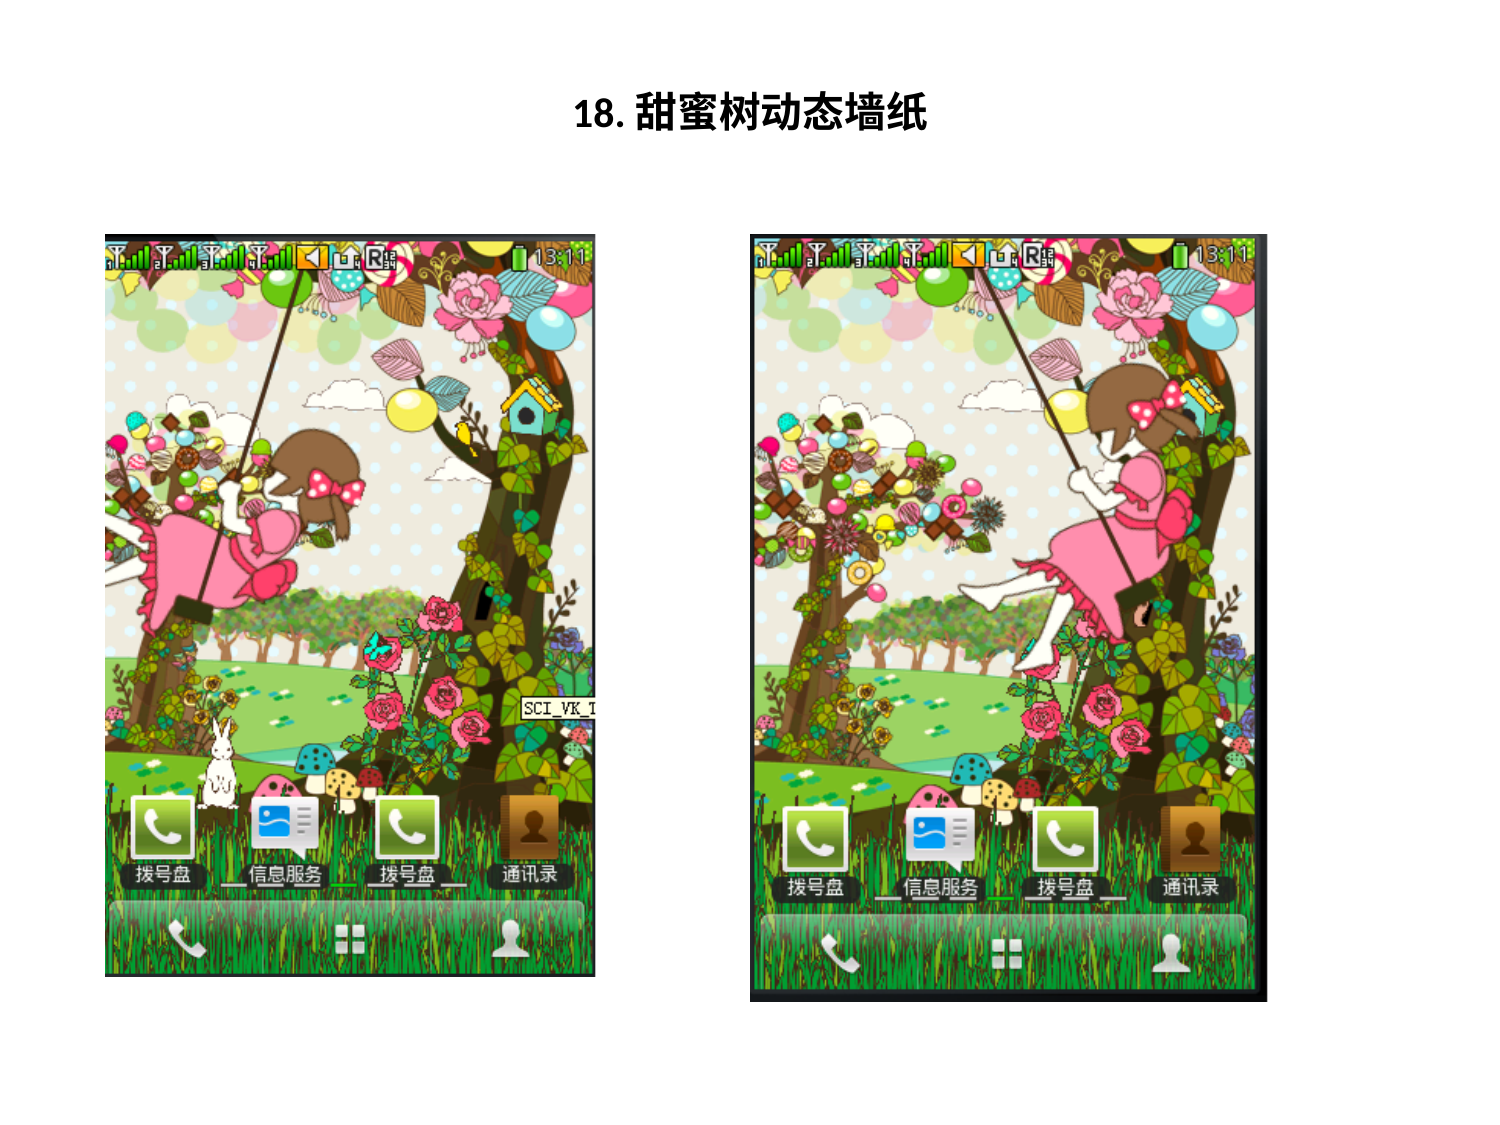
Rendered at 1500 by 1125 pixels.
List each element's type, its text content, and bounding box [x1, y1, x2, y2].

picture [749, 234, 1269, 1002]
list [105, 234, 597, 977]
title 18.甜蜜树动态墙纸 [75, 45, 1425, 176]
